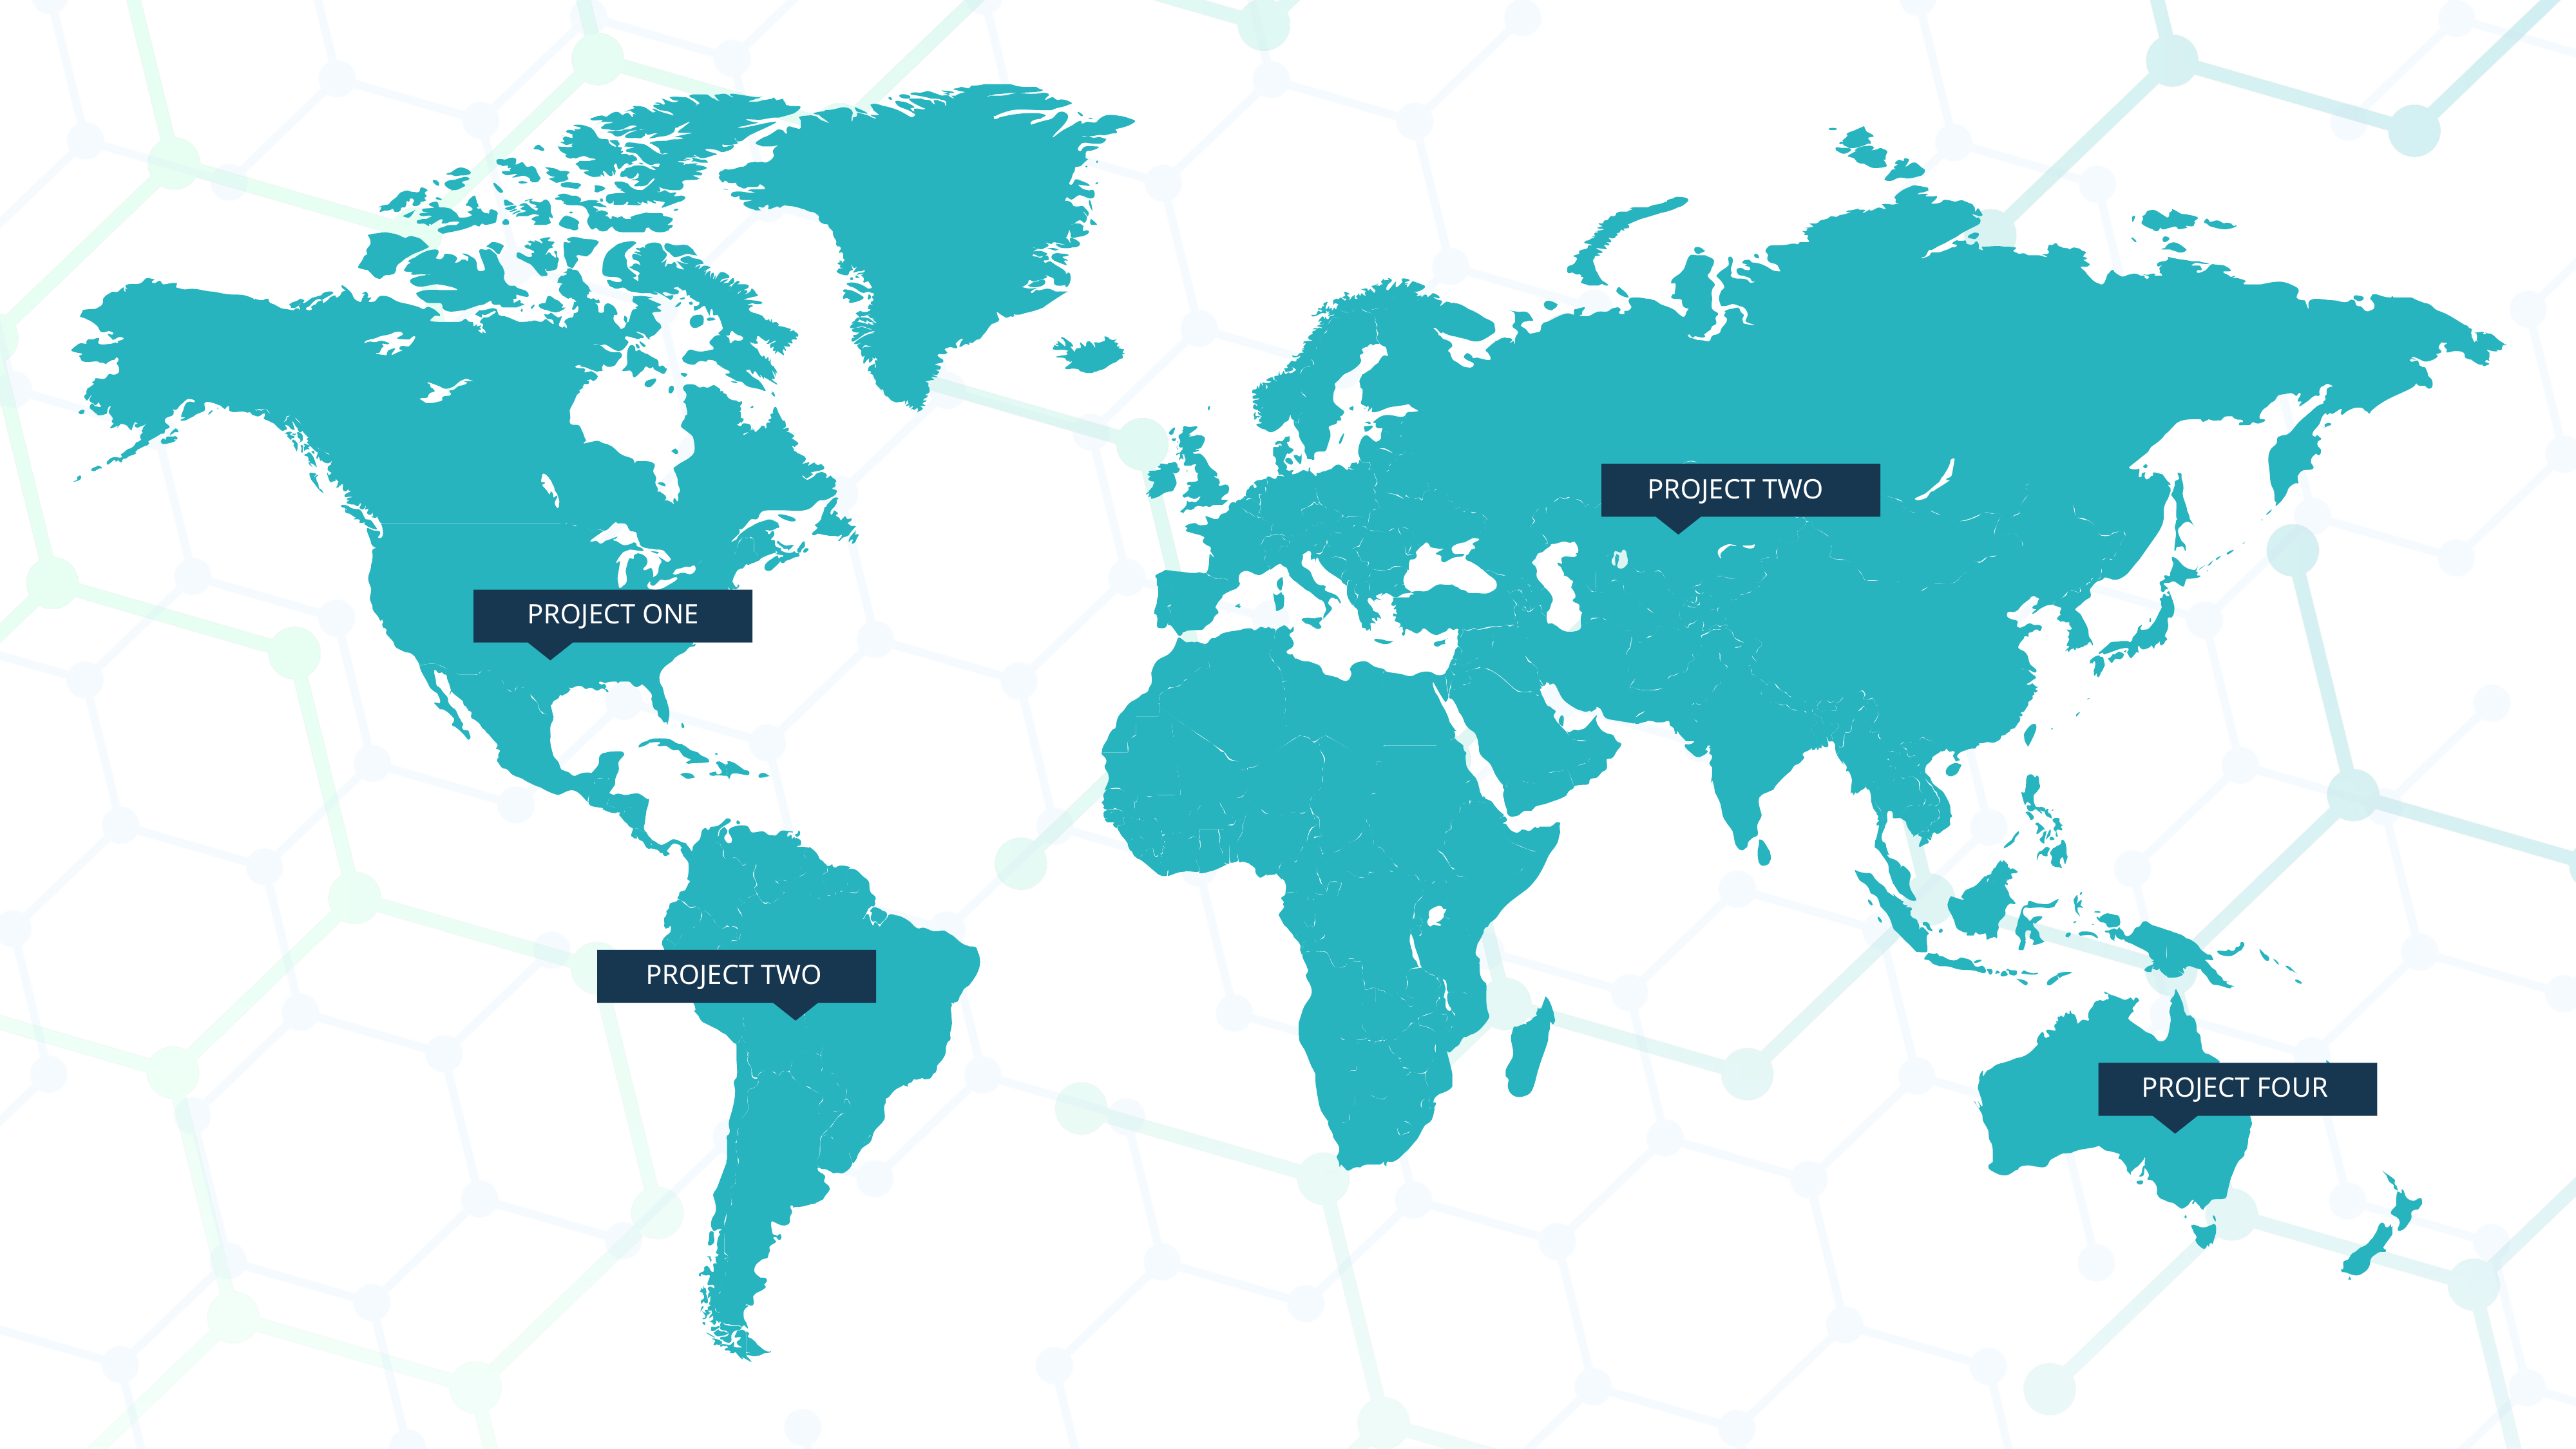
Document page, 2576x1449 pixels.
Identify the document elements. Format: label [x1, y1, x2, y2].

text_box [66, 84, 2509, 1362]
text_box [0, 0, 2576, 1449]
